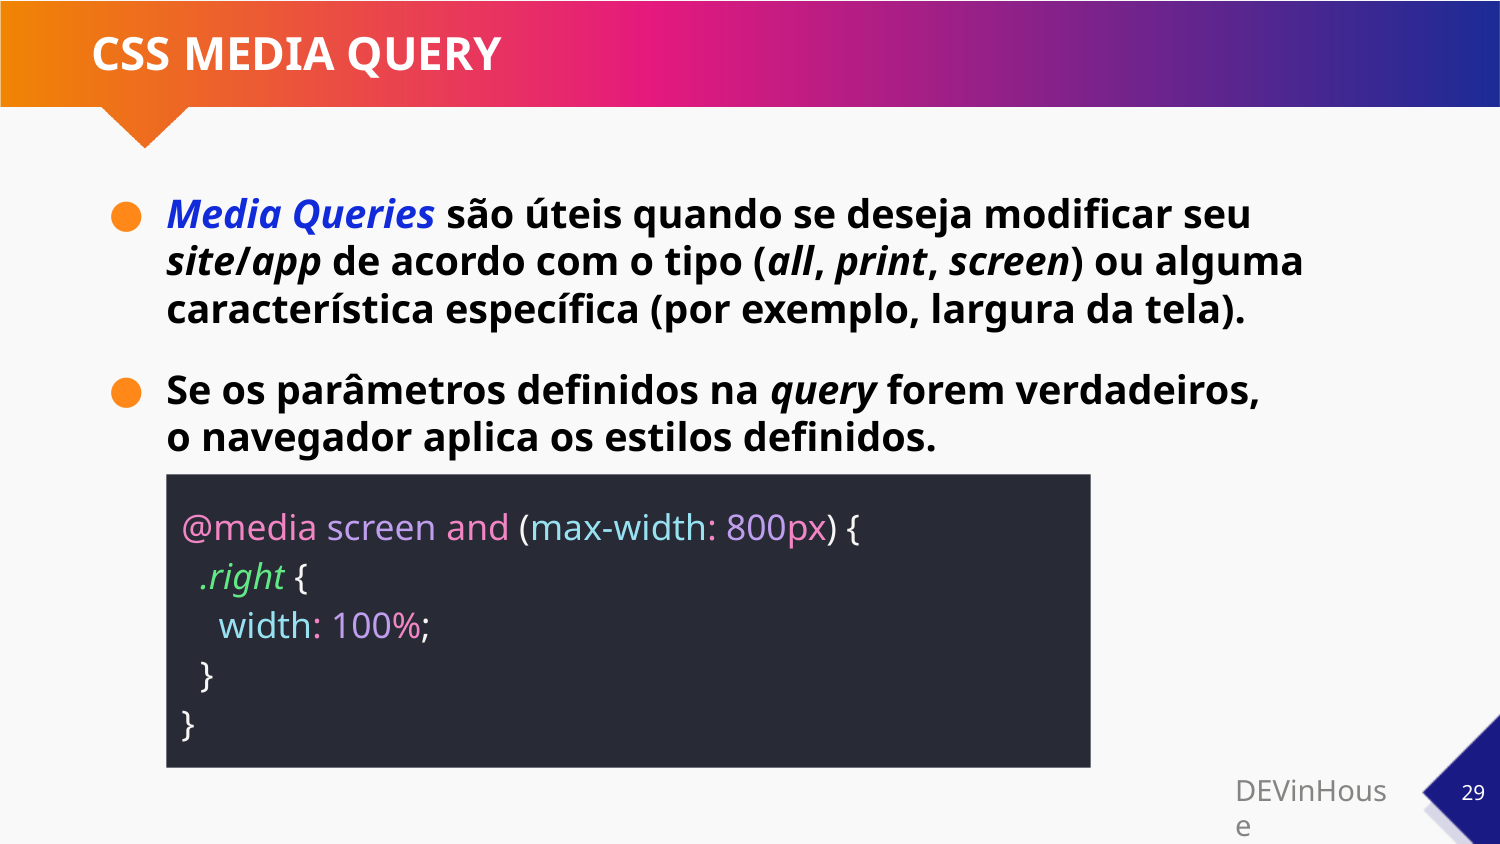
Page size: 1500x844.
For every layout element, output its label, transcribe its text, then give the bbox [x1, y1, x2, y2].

picture [1417, 712, 1500, 844]
picture [0, 0, 1500, 168]
text_box @media screen and (max-width: 800px) { .right { width: 100%; } } [166, 474, 1091, 768]
title Media Queries são úteis quando se deseja modificar seu site/app de acordo com o tipo (all, print, screen) ou alguma característica específica (por exemplo, largura da tela). Se os parâmetros definidos na query forem verdadeiros, o navegador aplica os estilos definidos. [76, 140, 1388, 508]
title CSS MEDIA QUERY [76, 0, 1424, 105]
slide_number ‹#› [1446, 771, 1500, 817]
